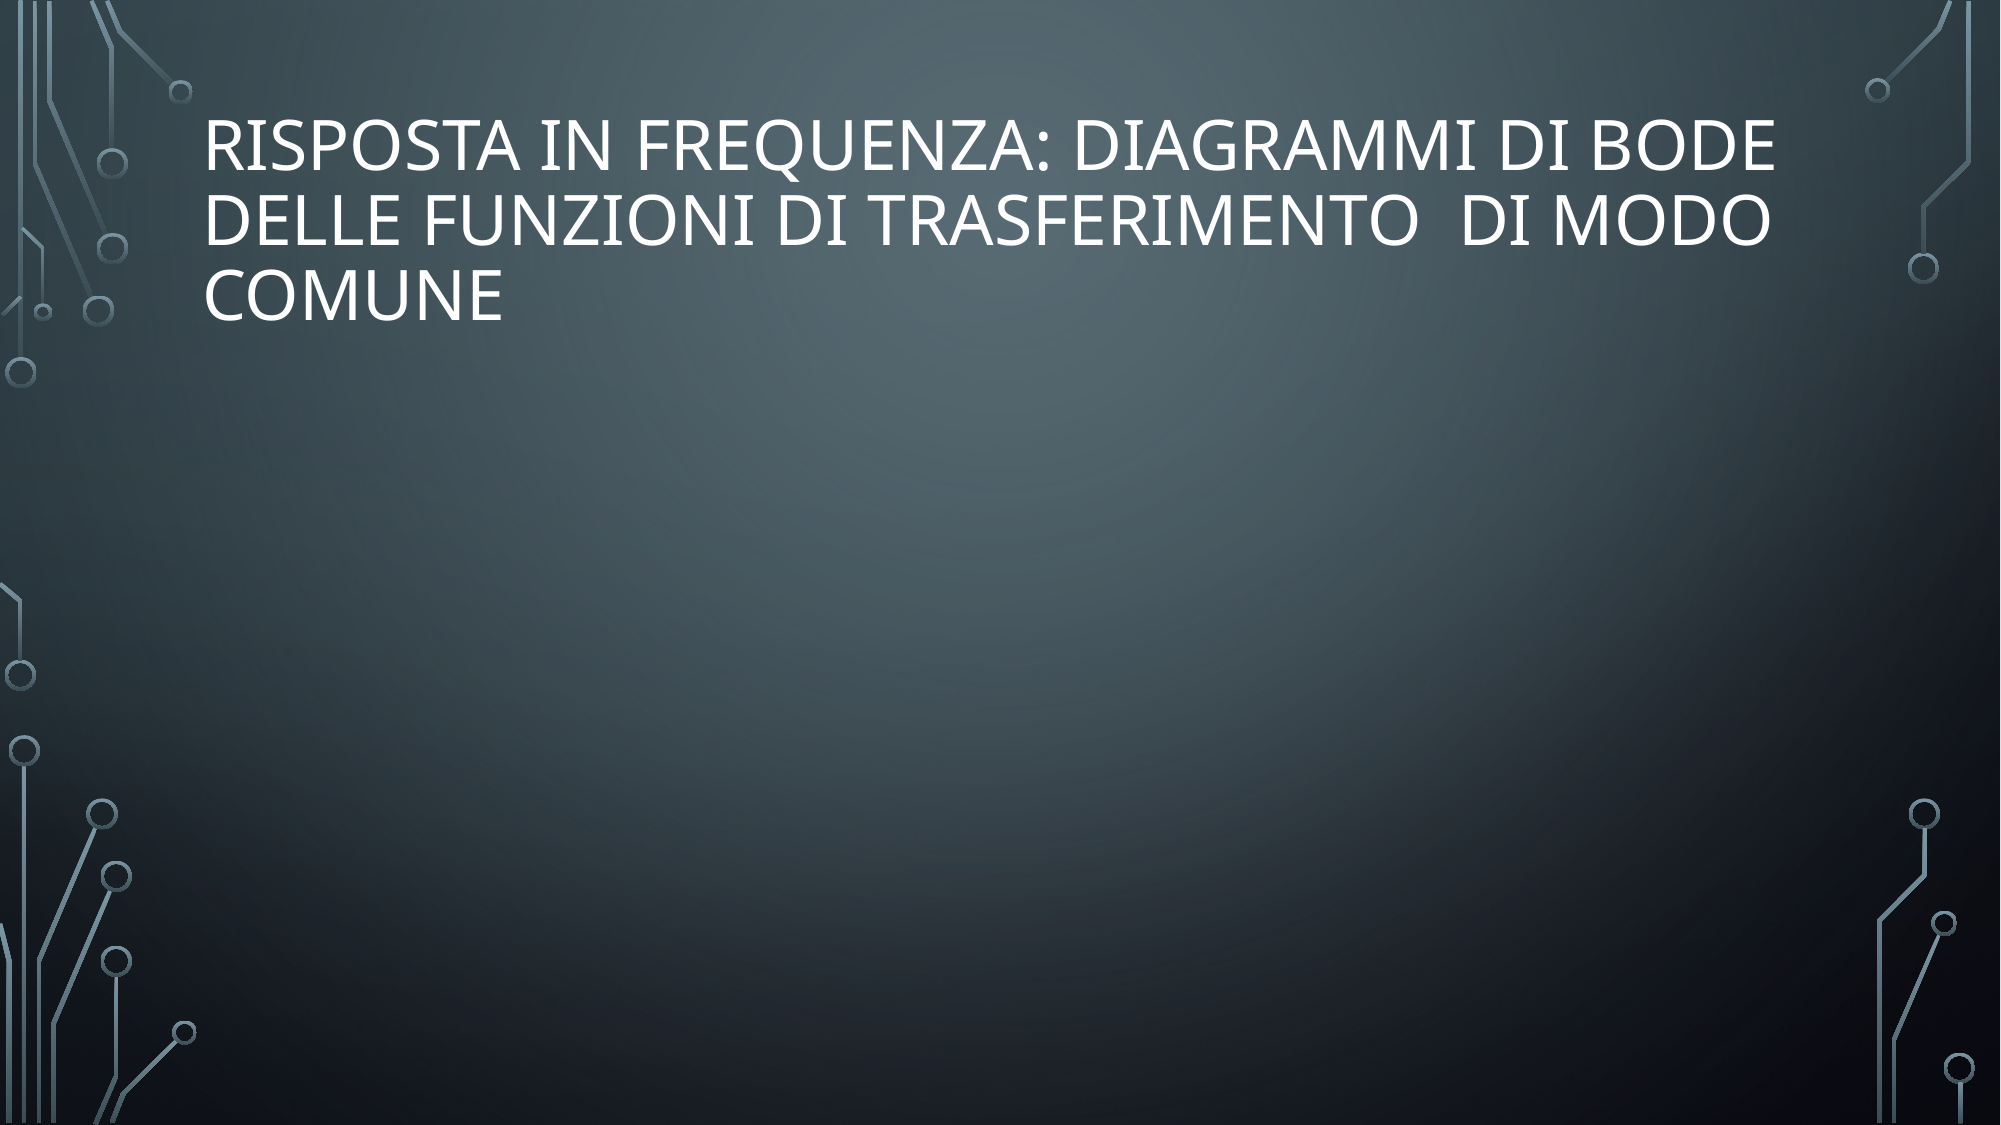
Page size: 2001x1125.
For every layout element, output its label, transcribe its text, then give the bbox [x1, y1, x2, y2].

title Risposta in frequenza: diagrammi di bode delle funzioni di trasferimento di modo comune [187, 101, 1813, 344]
